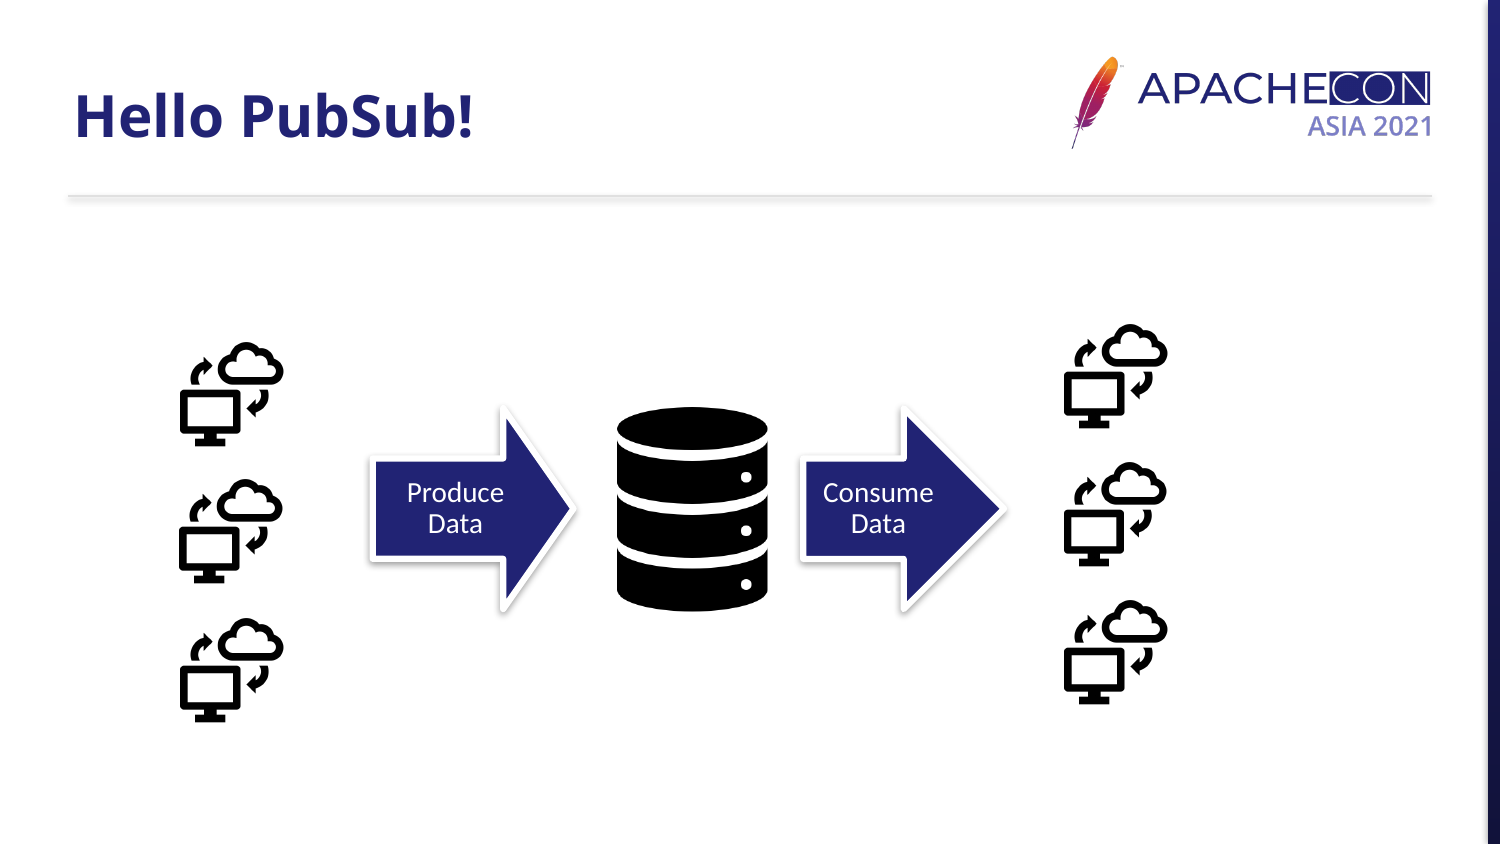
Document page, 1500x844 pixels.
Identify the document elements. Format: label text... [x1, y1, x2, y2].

picture [1074, 42, 1448, 161]
picture [1055, 592, 1177, 713]
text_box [825, 407, 1006, 610]
picture [563, 380, 821, 638]
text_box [372, 407, 558, 610]
title Hello PubSub! [73, 21, 1074, 208]
picture [169, 471, 291, 593]
picture [170, 610, 292, 731]
picture [1055, 316, 1177, 437]
picture [170, 334, 292, 455]
picture [1054, 454, 1176, 575]
